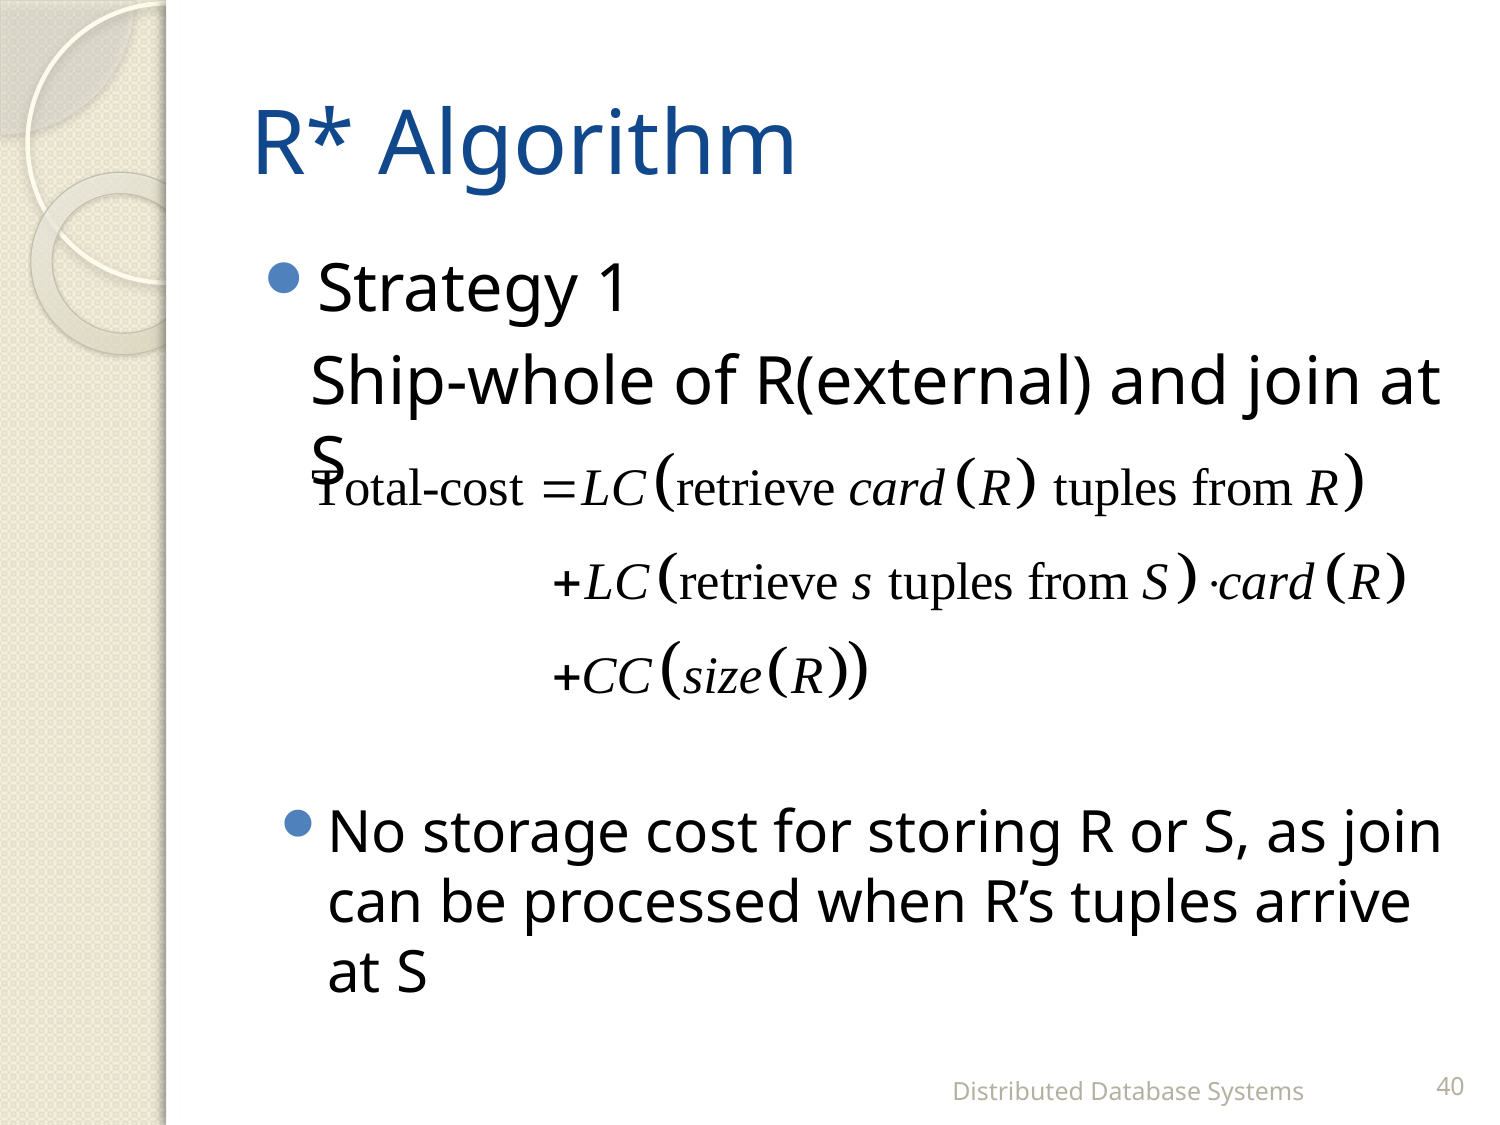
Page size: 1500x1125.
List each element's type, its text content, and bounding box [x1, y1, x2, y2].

slide_number 40 [1413, 1034, 1488, 1113]
footer Distributed Database Systems [937, 1034, 1413, 1113]
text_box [304, 445, 1413, 727]
title R* Algorithm [235, 45, 1466, 233]
list Strategy 1 Ship-whole of R(external) and join at S [235, 237, 1466, 1025]
text_box No storage cost for storing R or S, as join can be processed when R’s tuples arrive at S [252, 786, 1483, 957]
